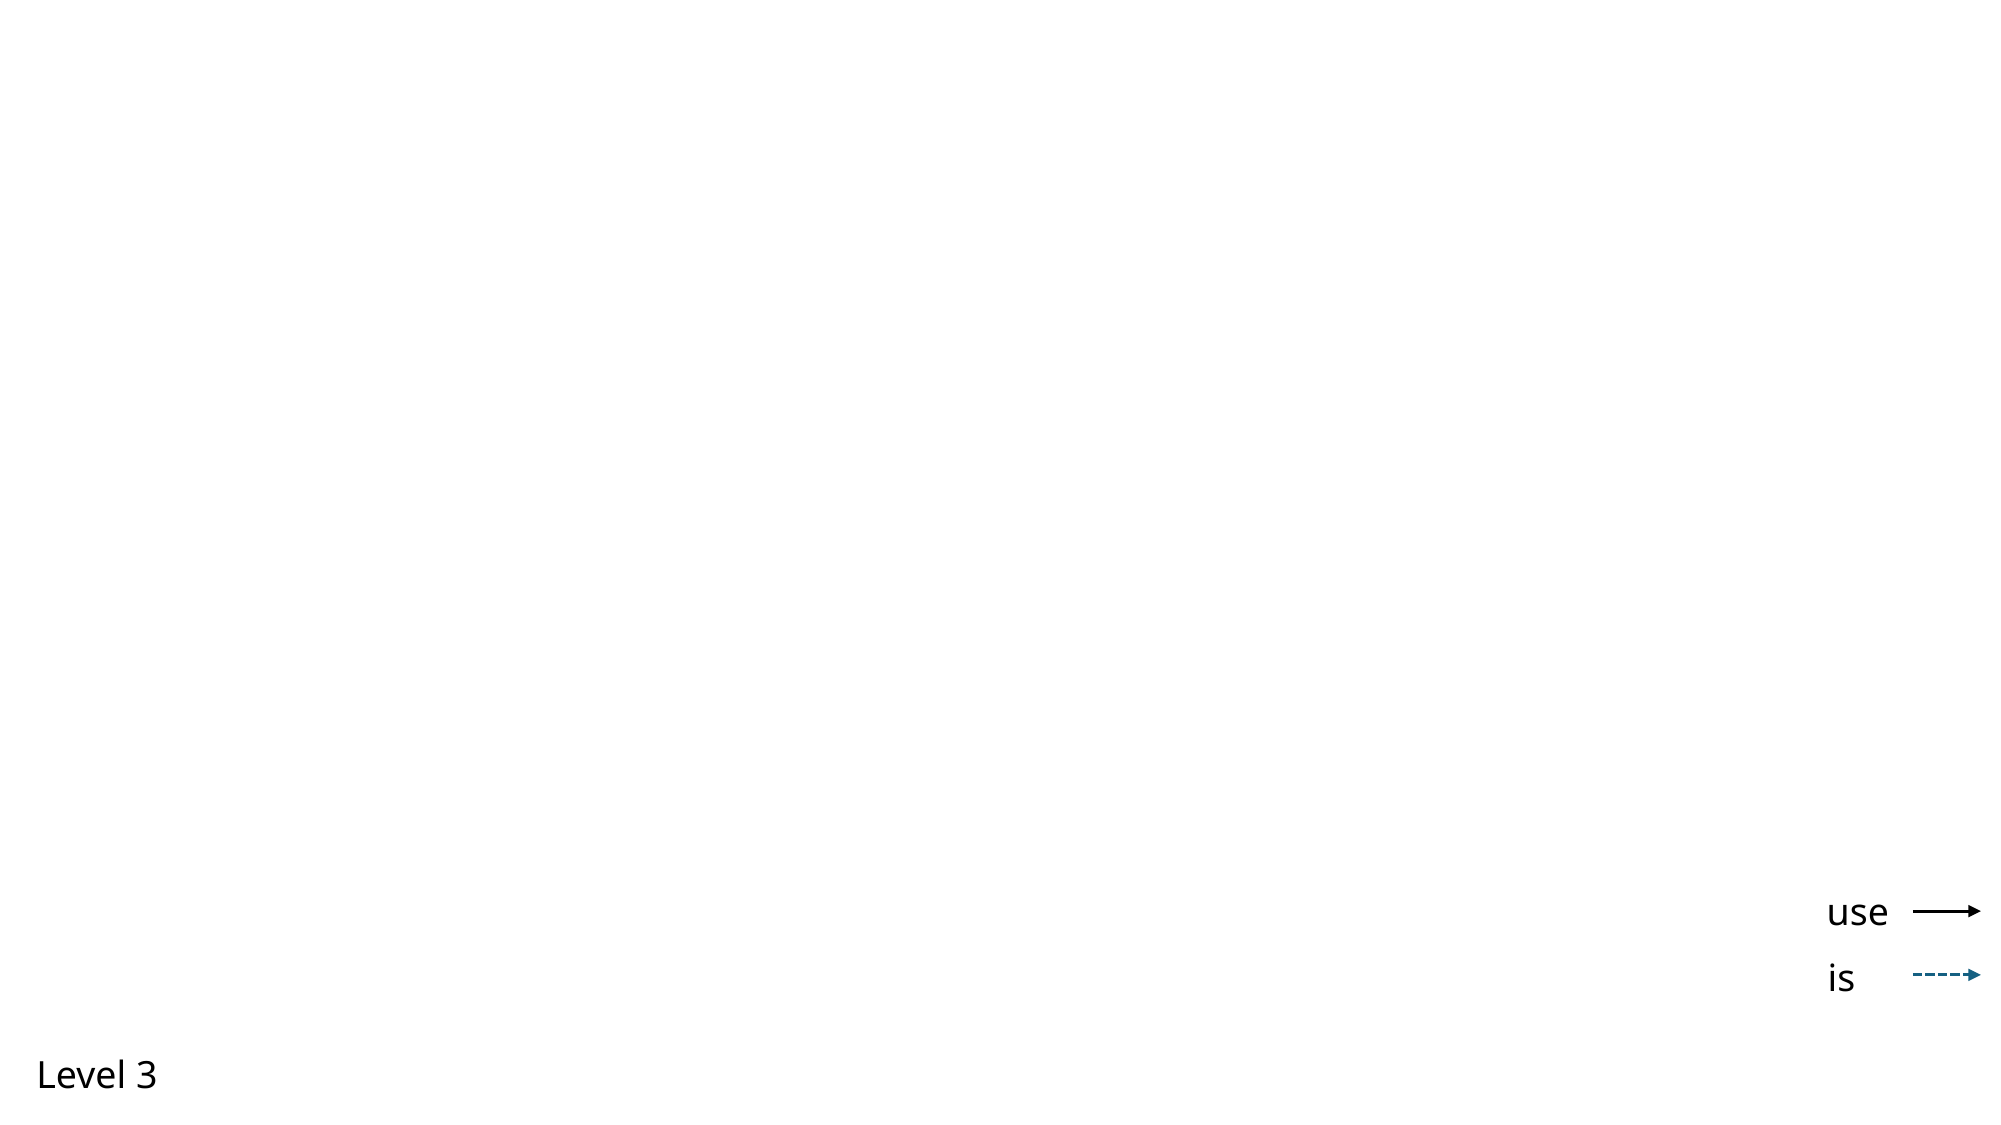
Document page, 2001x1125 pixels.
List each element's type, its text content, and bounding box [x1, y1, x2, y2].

text_box Level 3 [21, 1044, 173, 1104]
text_box is [1812, 946, 1871, 1007]
text_box use [1811, 880, 1904, 941]
